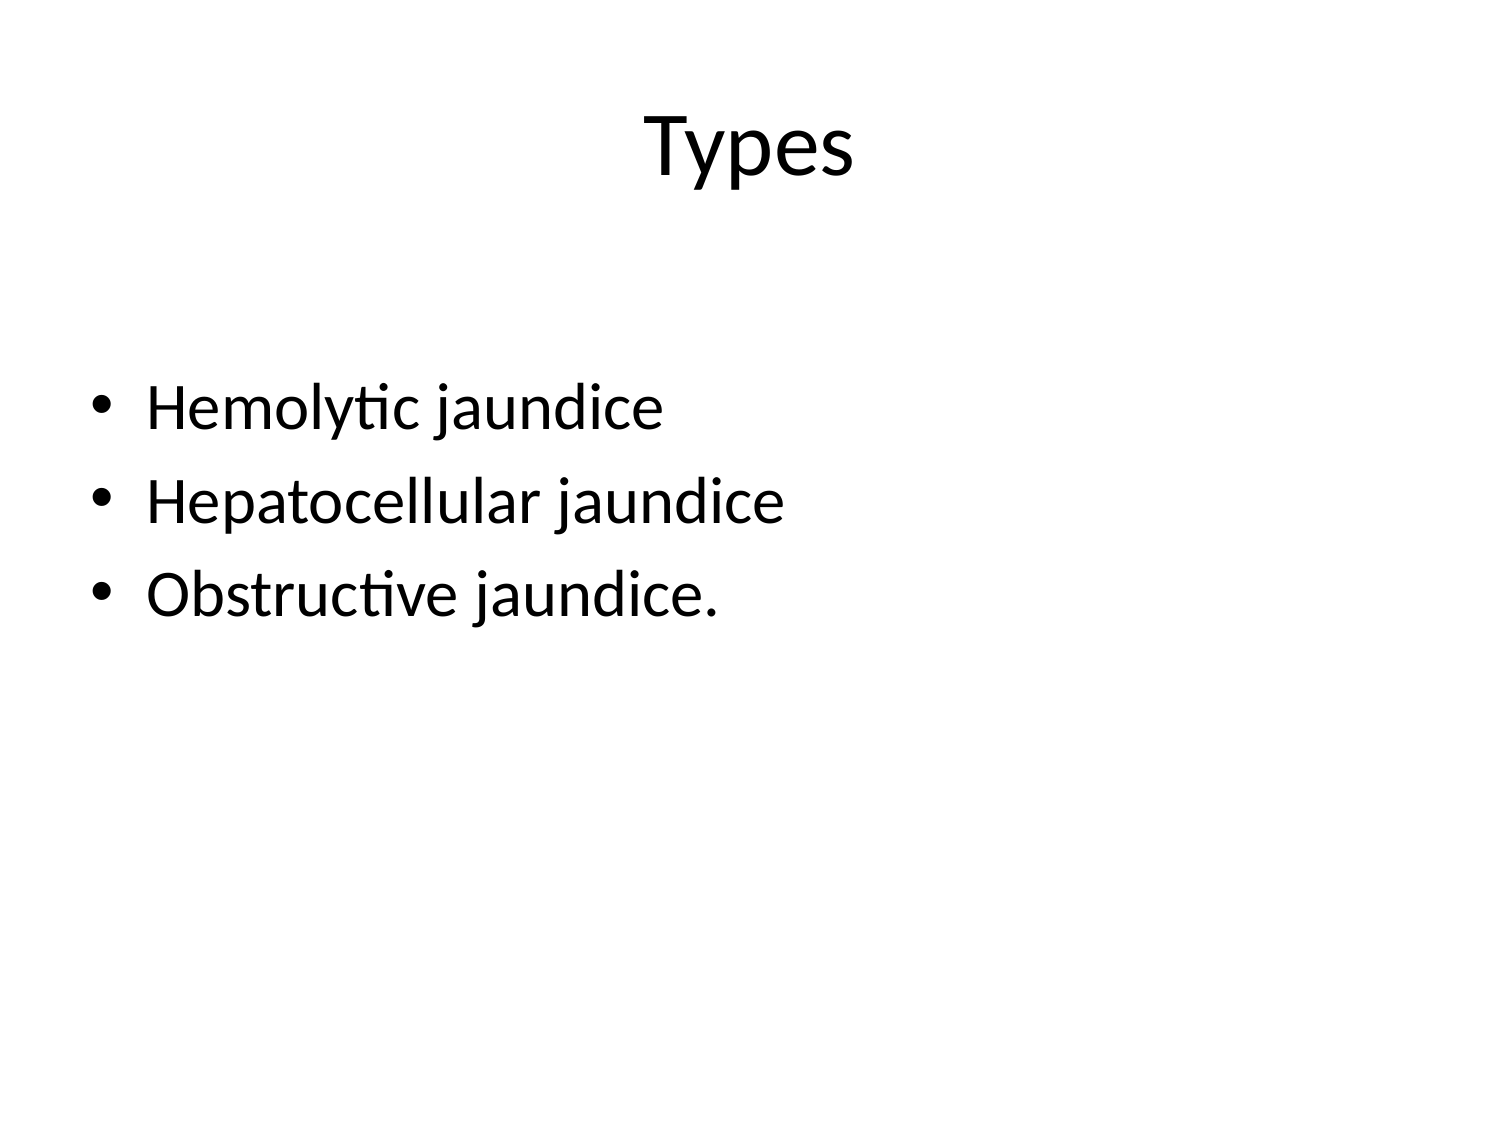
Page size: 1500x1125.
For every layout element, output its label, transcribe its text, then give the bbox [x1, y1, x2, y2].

title Types [75, 45, 1425, 233]
list Hemolytic jaundice Hepatocellular jaundice Obstructive jaundice. [75, 262, 1425, 1005]
